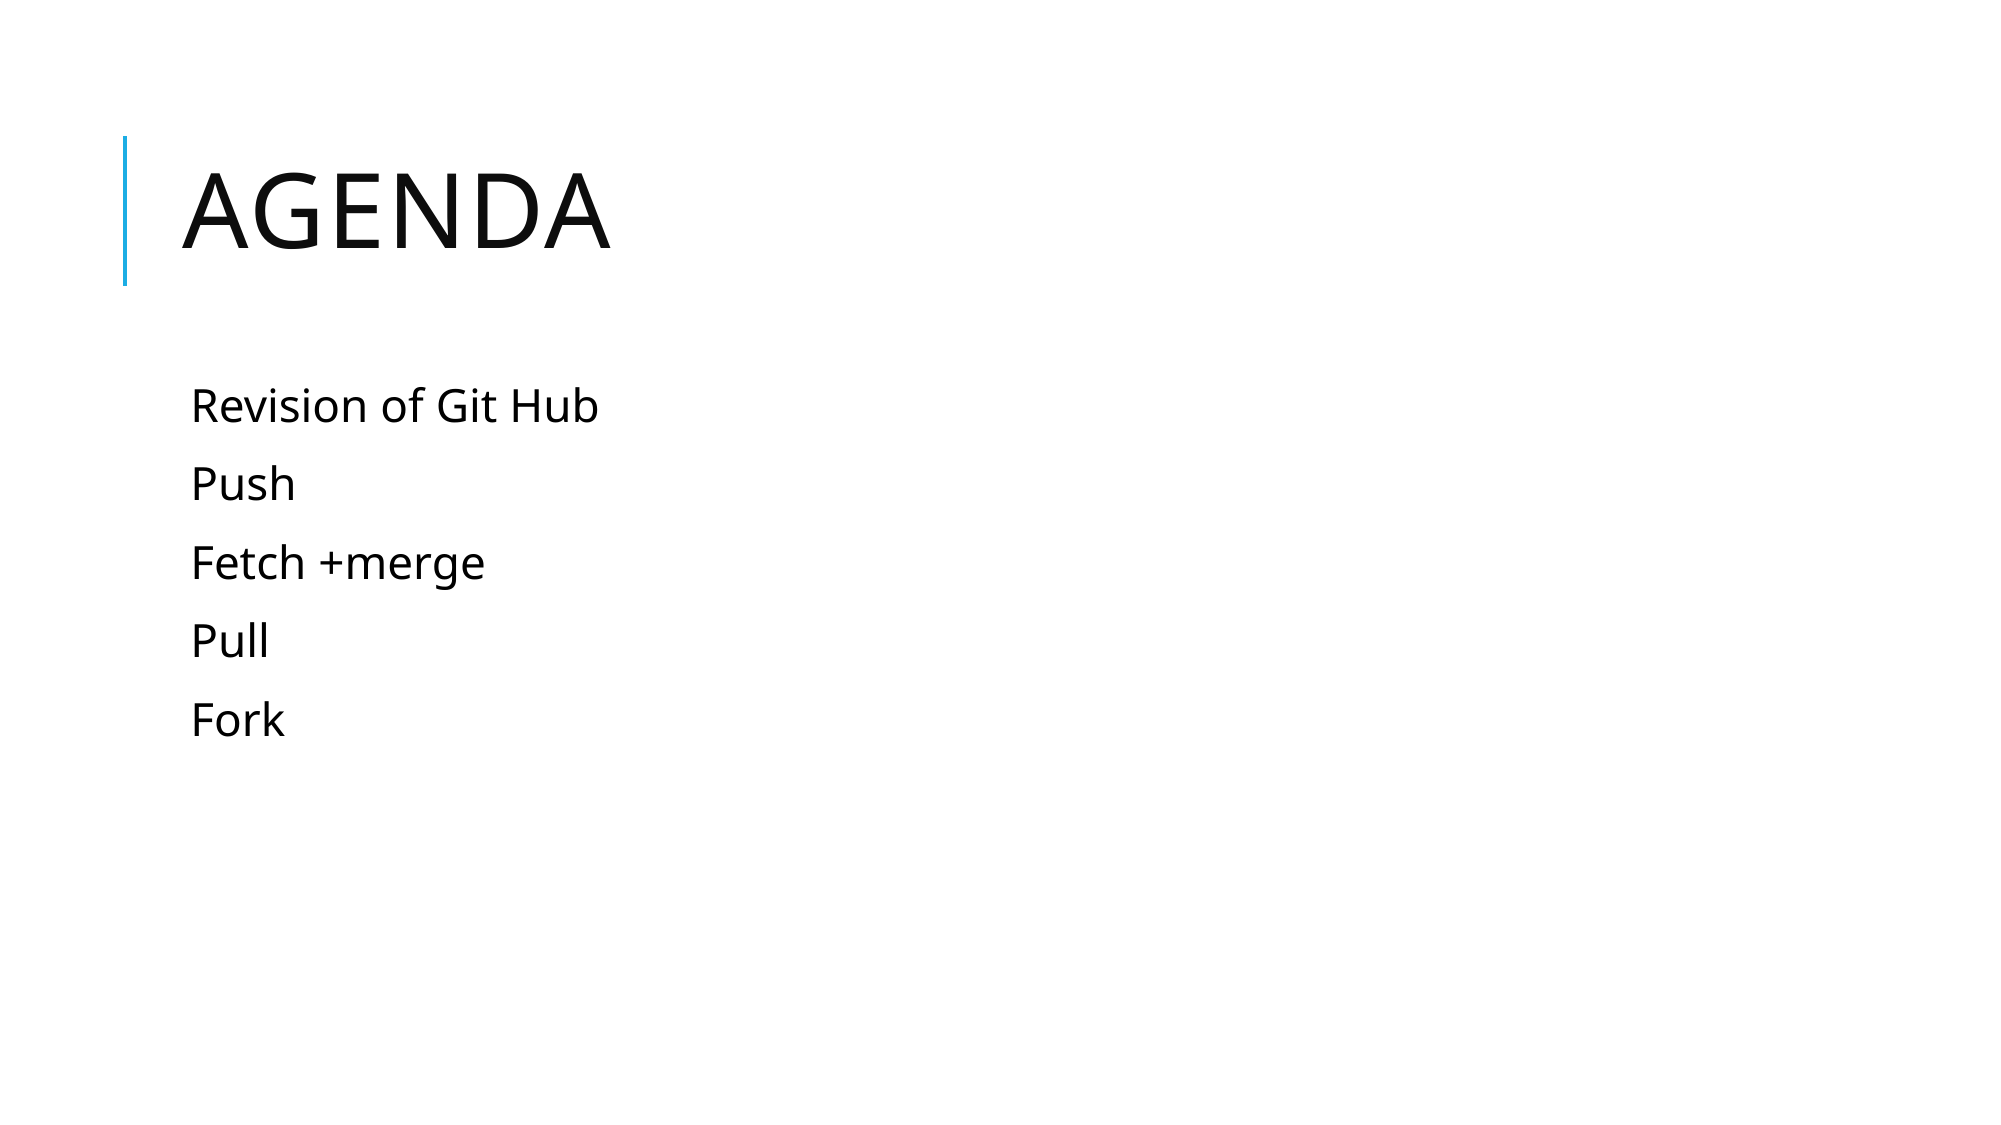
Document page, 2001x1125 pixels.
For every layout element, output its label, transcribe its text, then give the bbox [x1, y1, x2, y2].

title Agenda [168, 96, 1763, 342]
list Revision of Git Hub Push Fetch +merge Pull Fork [168, 375, 1763, 1035]
